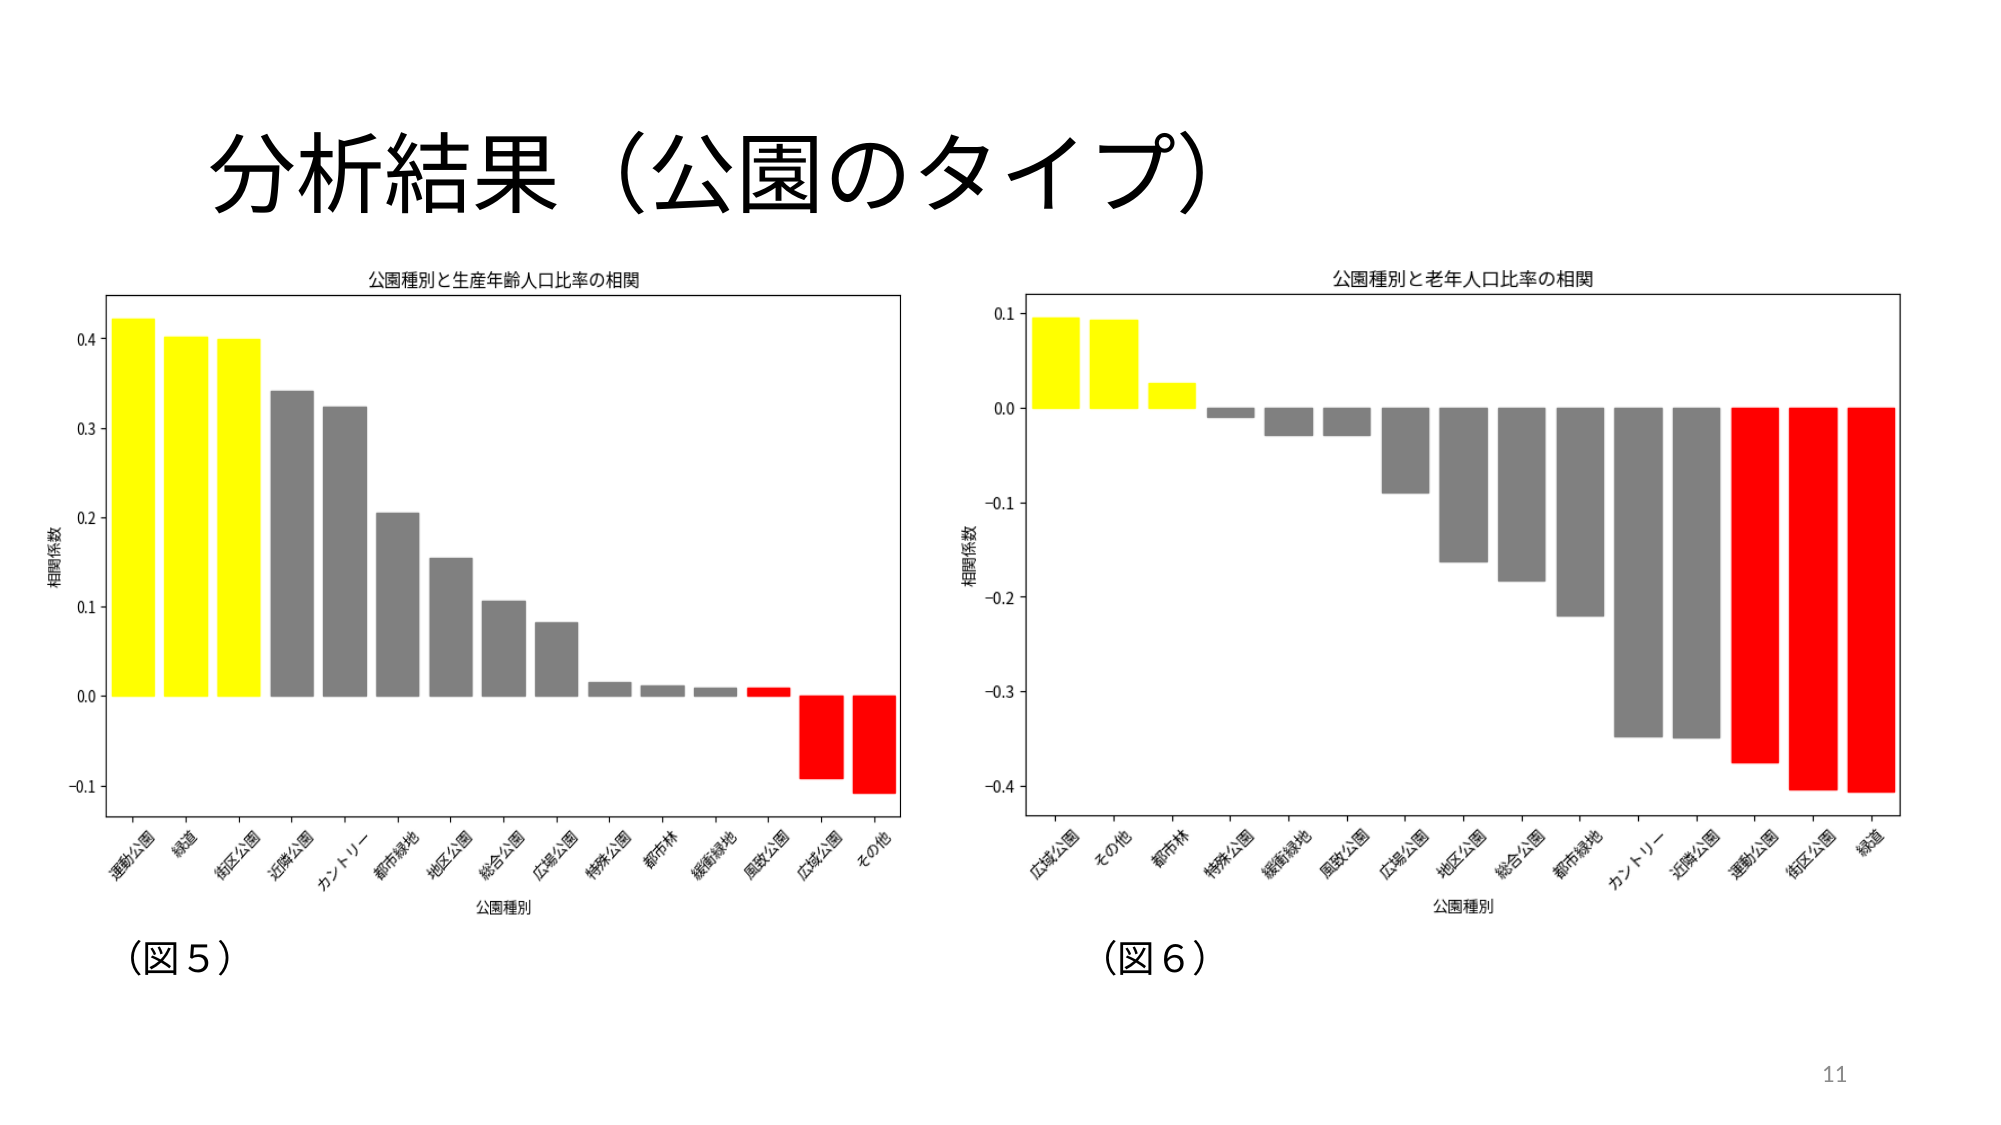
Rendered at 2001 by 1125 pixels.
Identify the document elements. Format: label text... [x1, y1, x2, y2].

slide_number 11 [1412, 1042, 1863, 1103]
text_box 分析結果（公園のタイプ） [193, 122, 1769, 233]
picture [36, 251, 1938, 927]
text_box （図５） （図６） [90, 927, 1508, 988]
